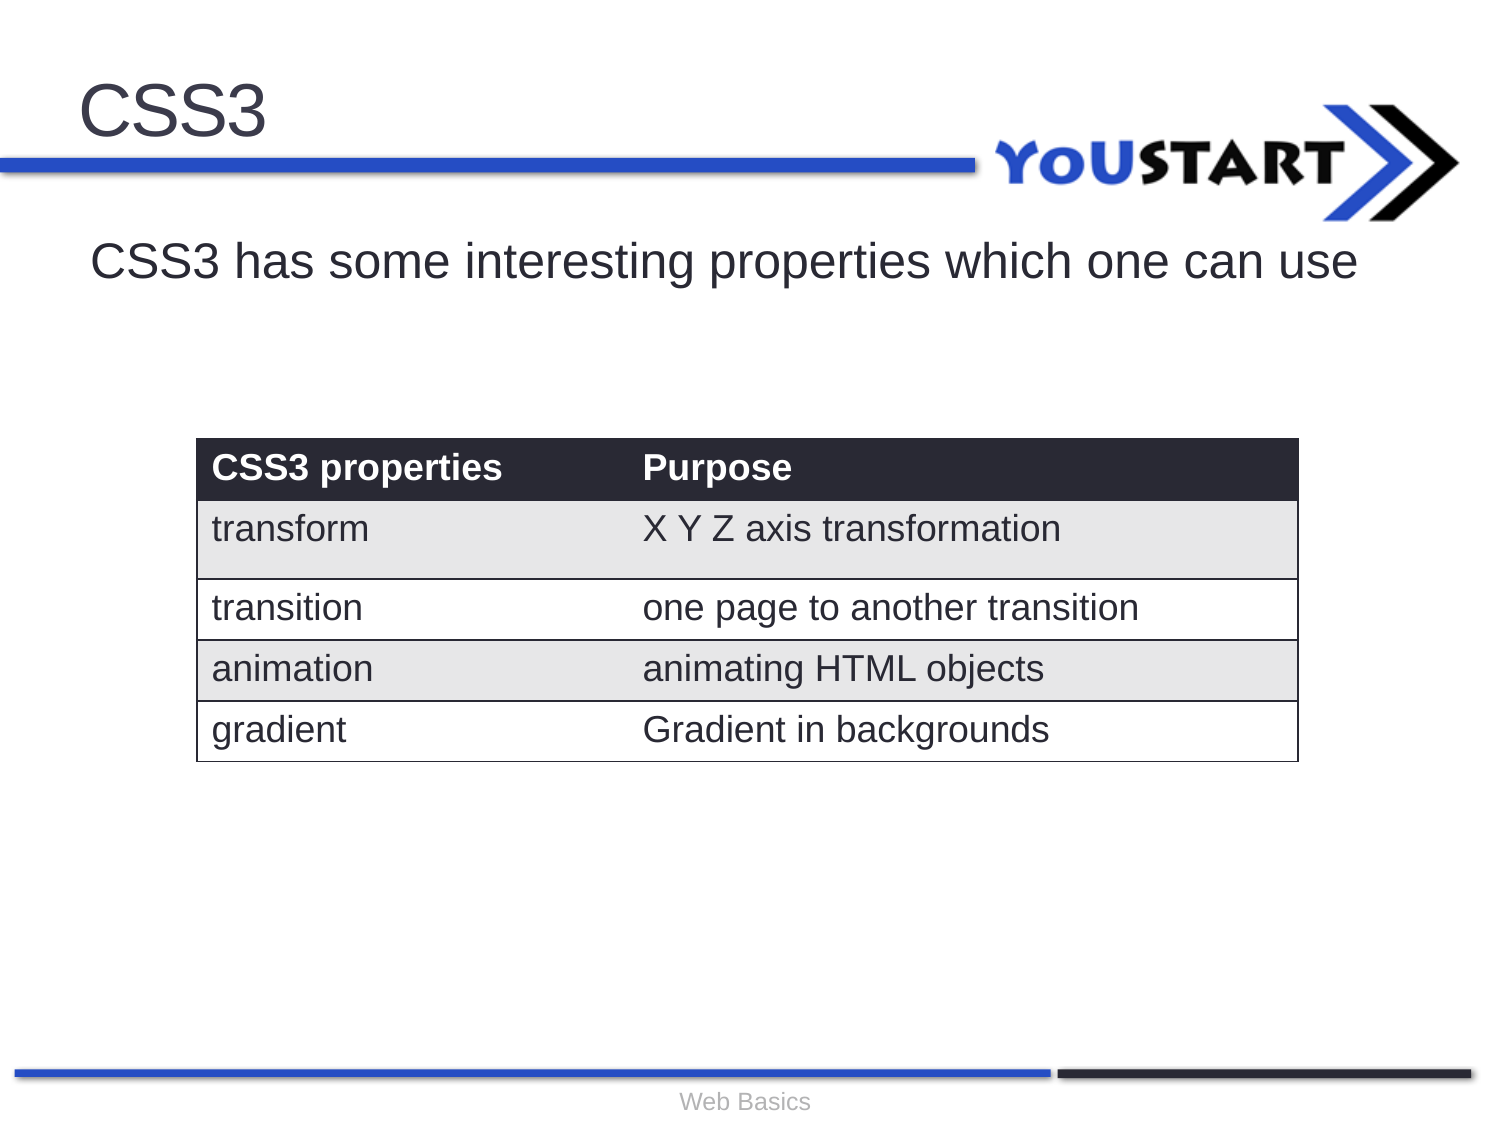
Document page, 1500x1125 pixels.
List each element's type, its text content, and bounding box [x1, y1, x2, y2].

table_header CSS3 properties [198, 440, 628, 499]
table_cell transform [198, 501, 628, 578]
table_cell one page to another transition [628, 580, 1297, 639]
table_cell animation [198, 641, 628, 700]
table_header Purpose [628, 440, 1297, 499]
picture [995, 102, 1466, 225]
list CSS3 has some interesting properties which one can use [75, 221, 1425, 313]
title CSS3 [63, 25, 1414, 189]
footer Web Basics [507, 1070, 983, 1125]
table_cell transition [198, 580, 628, 639]
table_cell X Y Z axis transformation [628, 501, 1297, 578]
table_cell gradient [198, 702, 628, 761]
table_cell Gradient in backgrounds [628, 702, 1297, 761]
table_cell animating HTML objects [628, 641, 1297, 700]
